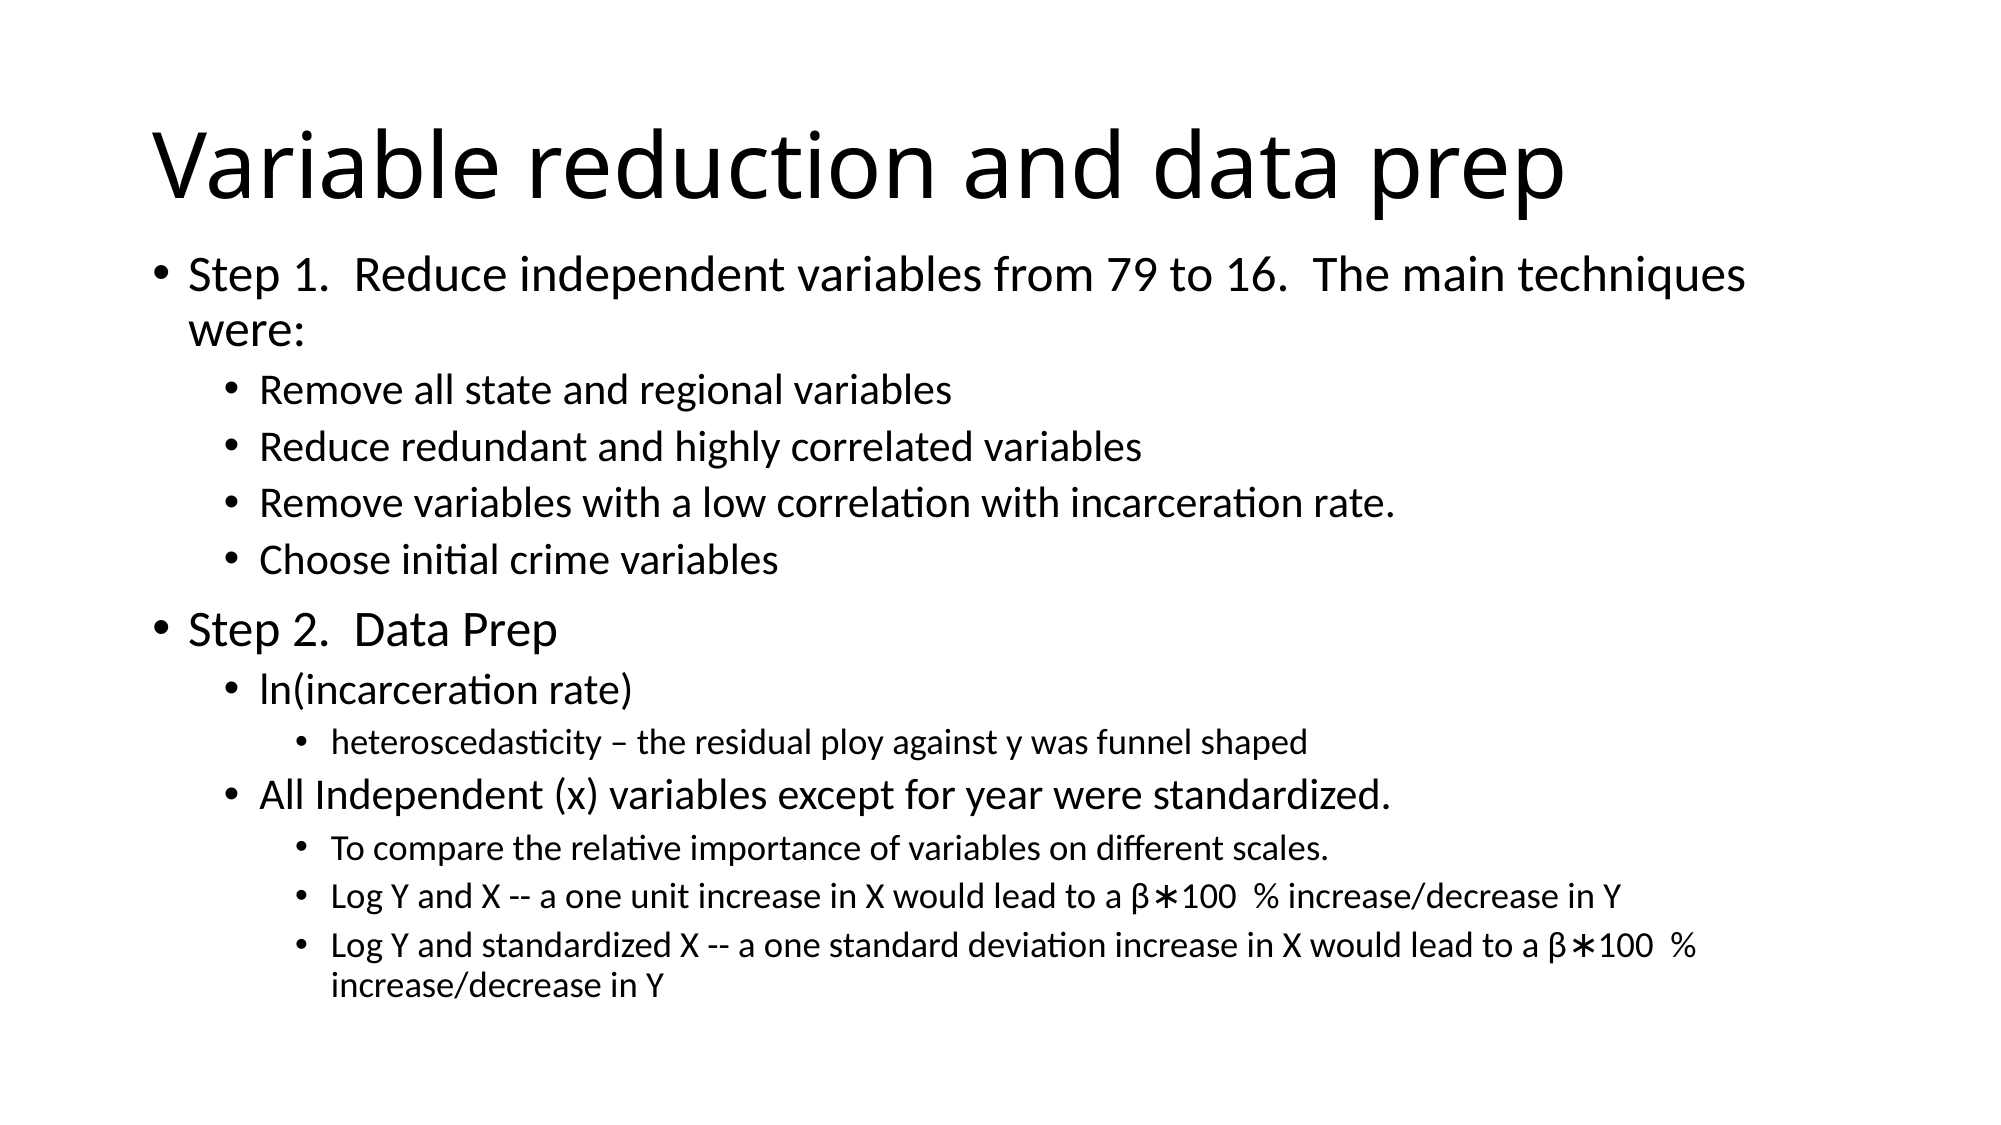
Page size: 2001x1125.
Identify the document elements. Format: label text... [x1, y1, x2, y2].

list Step 1. Reduce independent variables from 79 to 16. The main techniques were: Remove all state and regional variables Reduce redundant and highly correlated variables Remove variables with a low correlation with incarceration rate. Choose initial crime variables Step 2. Data Prep ln(incarceration rate) heteroscedasticity – the residual ploy against y was funnel shaped All Independent (x) variables except for year were standardized. To compare the relative importance of variables on different scales. Log Y and X -- a one unit increase in X would lead to a β∗100 % increase/decrease in Y Log Y and standardized X -- a one standard deviation increase in X would lead to a β∗100 % increase/decrease in Y [137, 239, 1863, 1014]
title Variable reduction and data prep [137, 59, 1863, 239]
